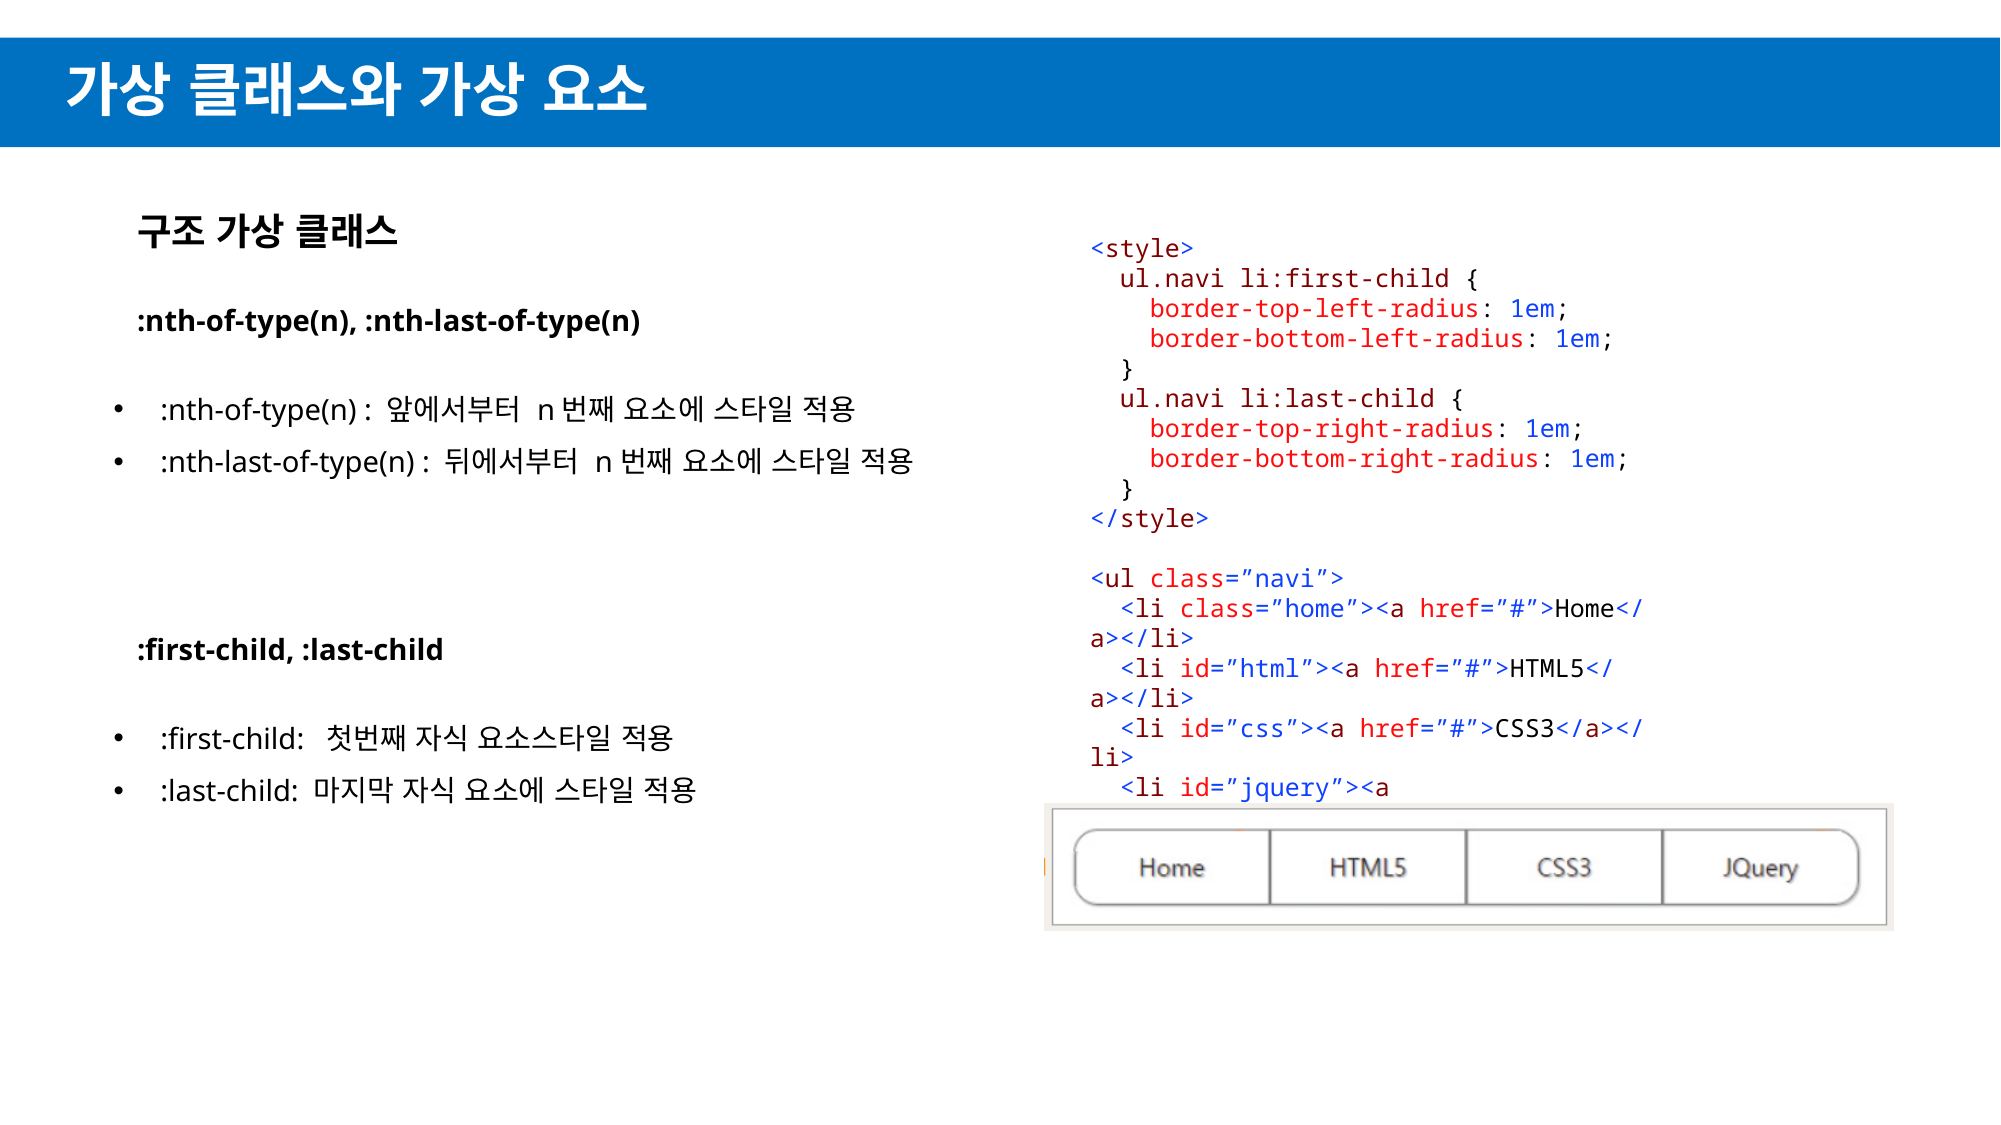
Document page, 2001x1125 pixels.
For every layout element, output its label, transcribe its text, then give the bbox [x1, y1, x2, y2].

text_box 구조 가상 클래스 [122, 201, 956, 261]
text_box :first-child: 첫번째 자식 요소스타일 적용 :last-child: 마지막 자식 요소에 스타일 적용 [98, 695, 1002, 815]
text_box :nth-of-type(n), :nth-last-of-type(n) [122, 277, 956, 345]
text_box :first-child, :last-child [122, 606, 956, 674]
text_box :nth-of-type(n) : 앞에서부터 n번째 요소에 스타일 적용 :nth-last-of-type(n) : 뒤에서부터 n번째 요소에 스타일 적용 [98, 366, 1002, 486]
picture [1044, 803, 1894, 931]
title 가상 클래스와 가상 요소 [50, 37, 1542, 148]
text_box <style> ul.navi li:first-child { border-top-left-radius: 1em; border-bottom-left-radius: 1em; } ul.navi li:last-child { border-top-right-radius: 1em; border-bottom-right-radius: 1em; } </style> <ul class=”navi”> <li class=”home”><a href=”#”>Home</a></li> <li id=”html”><a href=”#”>HTML5</a></li> <li id=”css”><a href=”#”>CSS3</a></li> <li id=”jquery”><a href=”#”>JQuery</a></li> </ul> [1075, 225, 1685, 803]
